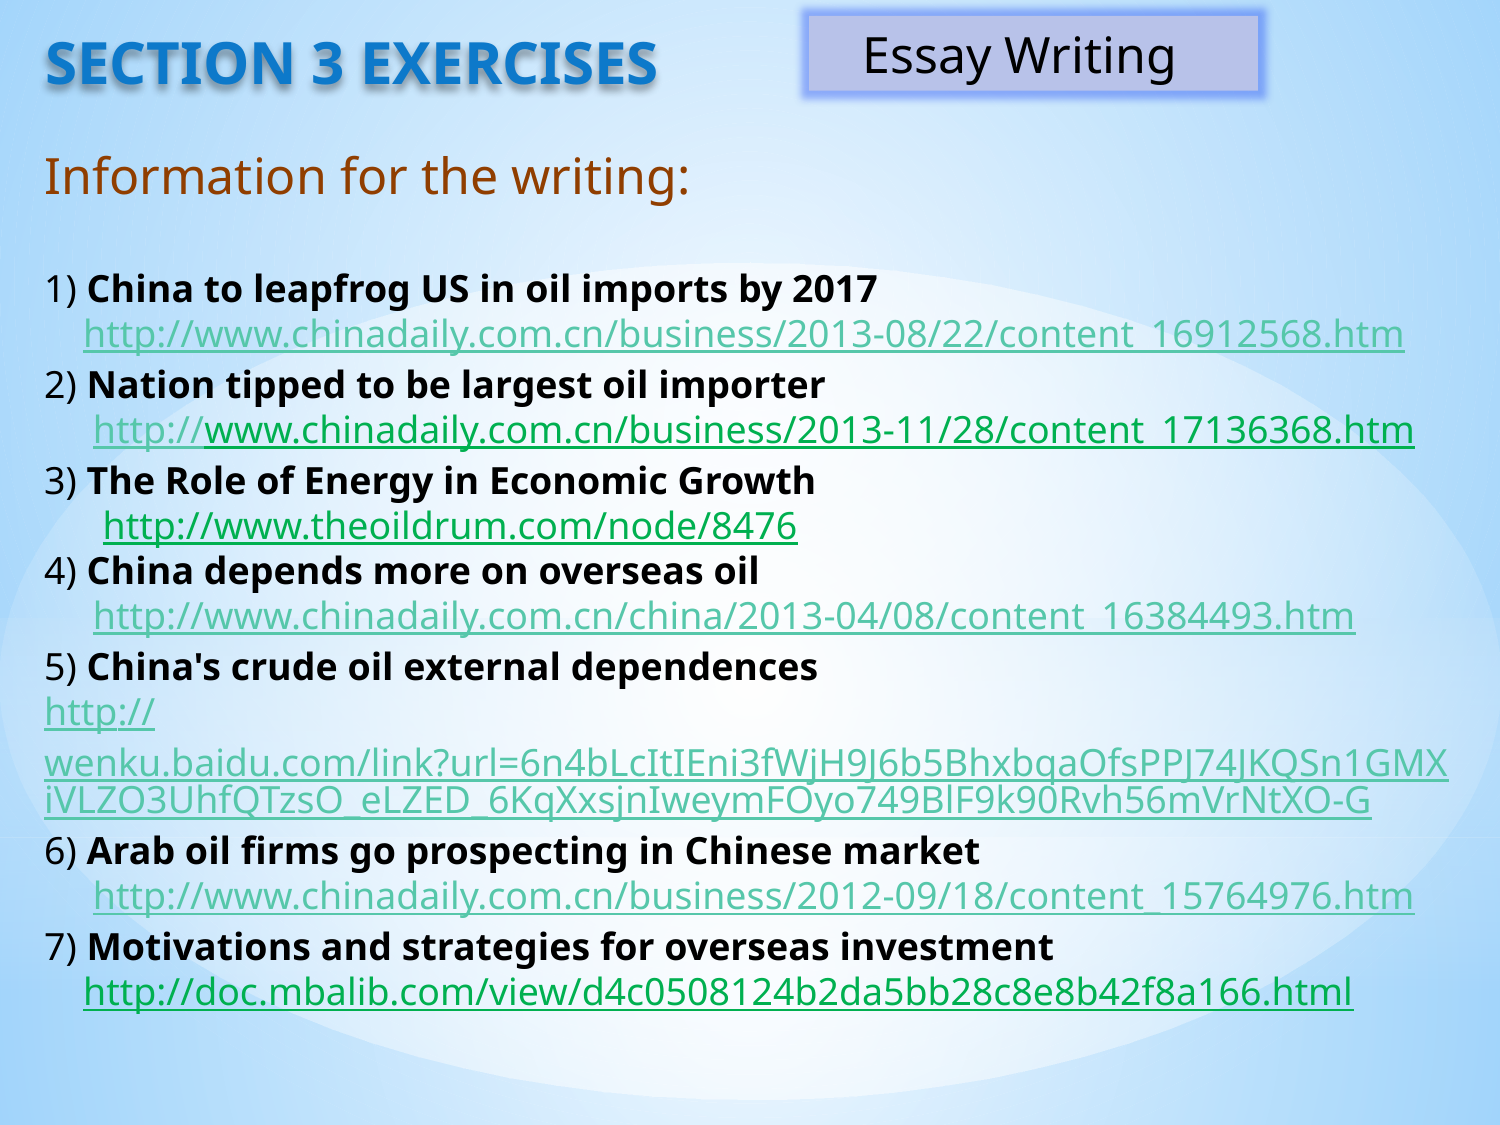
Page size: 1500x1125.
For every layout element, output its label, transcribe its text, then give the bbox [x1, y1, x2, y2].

text_box Section 3 Exercises [0, 0, 809, 104]
text_box Information for the writing: 1) China to leapfrog US in oil imports by 2017 http://www.chinadaily.com.cn/business/2013-08/22/content_16912568.htm 2) Nation tipped to be largest oil importer http://www.chinadaily.com.cn/business/2013-11/28/content_17136368.htm 3) The Role of Energy in Economic Growth http://www.theoildrum.com/node/8476 4) China depends more on overseas oil http://www.chinadaily.com.cn/china/2013-04/08/content_16384493.htm 5) China's crude oil external dependences http://wenku.baidu.com/link?url=6n4bLcItIEni3fWjH9J6b5BhxbqaOfsPPJ74JKQSn1GMXiVLZO3UhfQTzsO_eLZED_6KqXxsjnIweymFOyo749BlF9k90Rvh56mVrNtXO-G 6) Arab oil firms go prospecting in Chinese market http://www.chinadaily.com.cn/business/2012-09/18/content_15764976.htm 7) Motivations and strategies for overseas investment http://doc.mbalib.com/view/d4c0508124b2da5bb28c8e8b42f8a166.html [29, 137, 1471, 984]
text_box Essay Writing [816, 15, 1258, 91]
